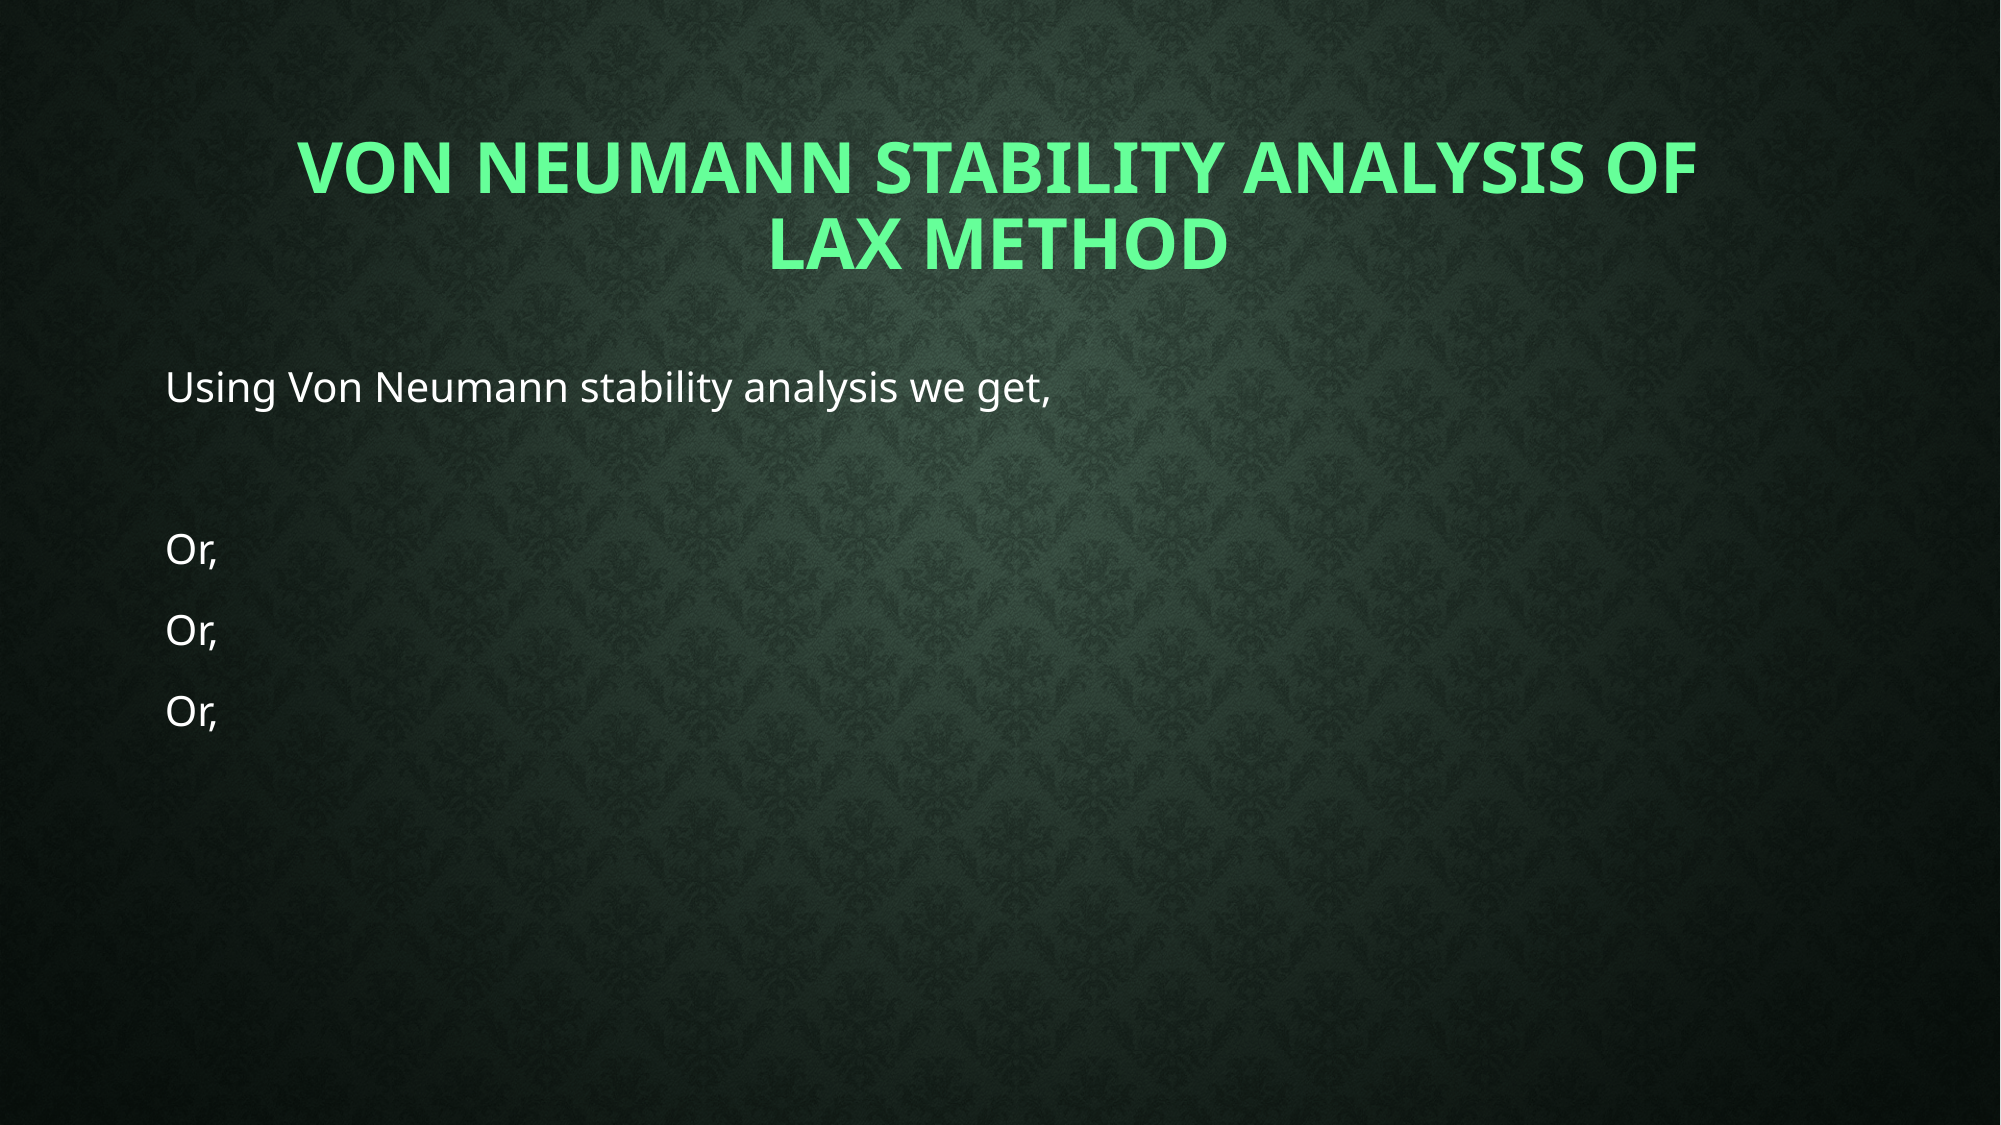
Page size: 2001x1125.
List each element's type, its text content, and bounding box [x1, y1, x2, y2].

title Von Neumann stability analysis of Lax method [149, 99, 1849, 318]
